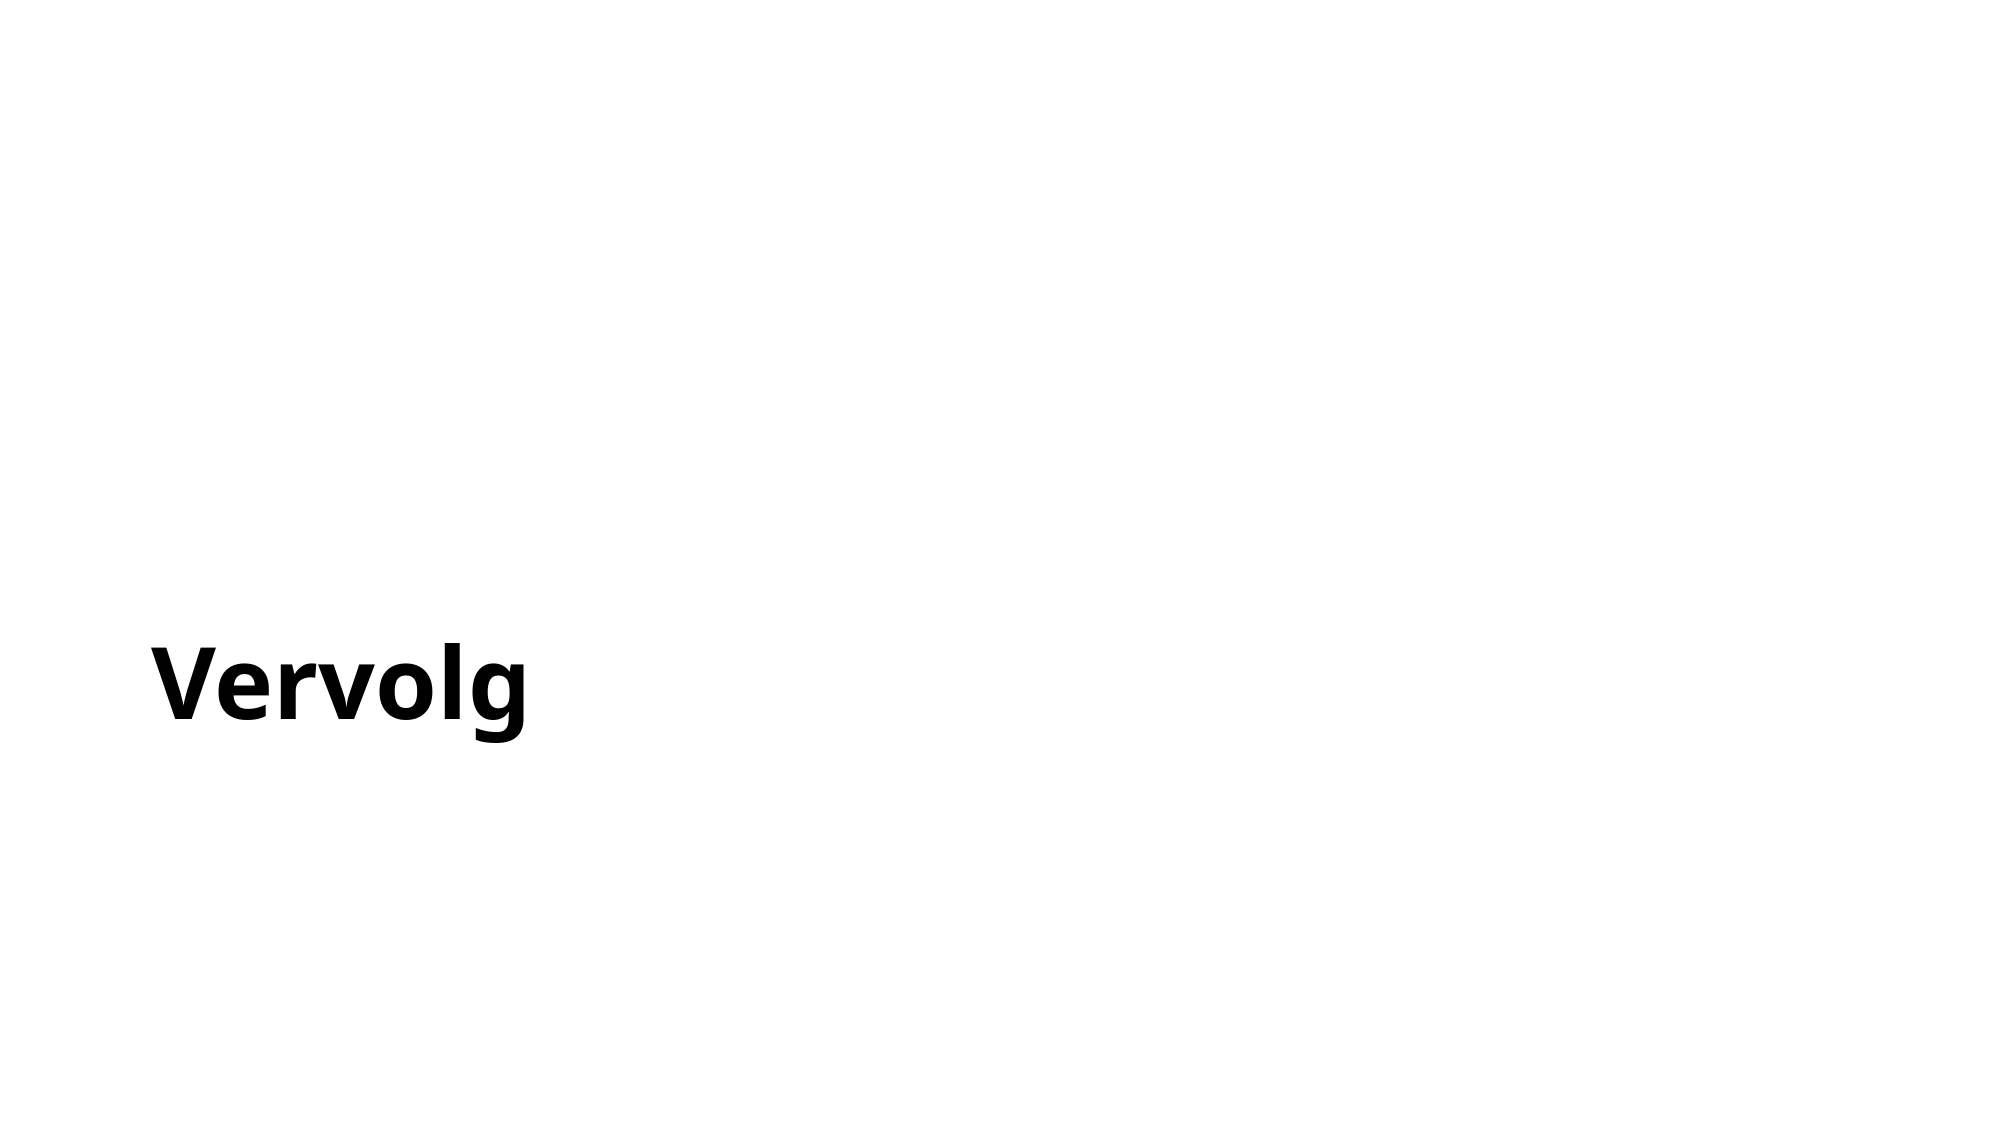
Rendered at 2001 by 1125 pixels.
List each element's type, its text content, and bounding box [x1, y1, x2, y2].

title Vervolg [136, 280, 1862, 749]
